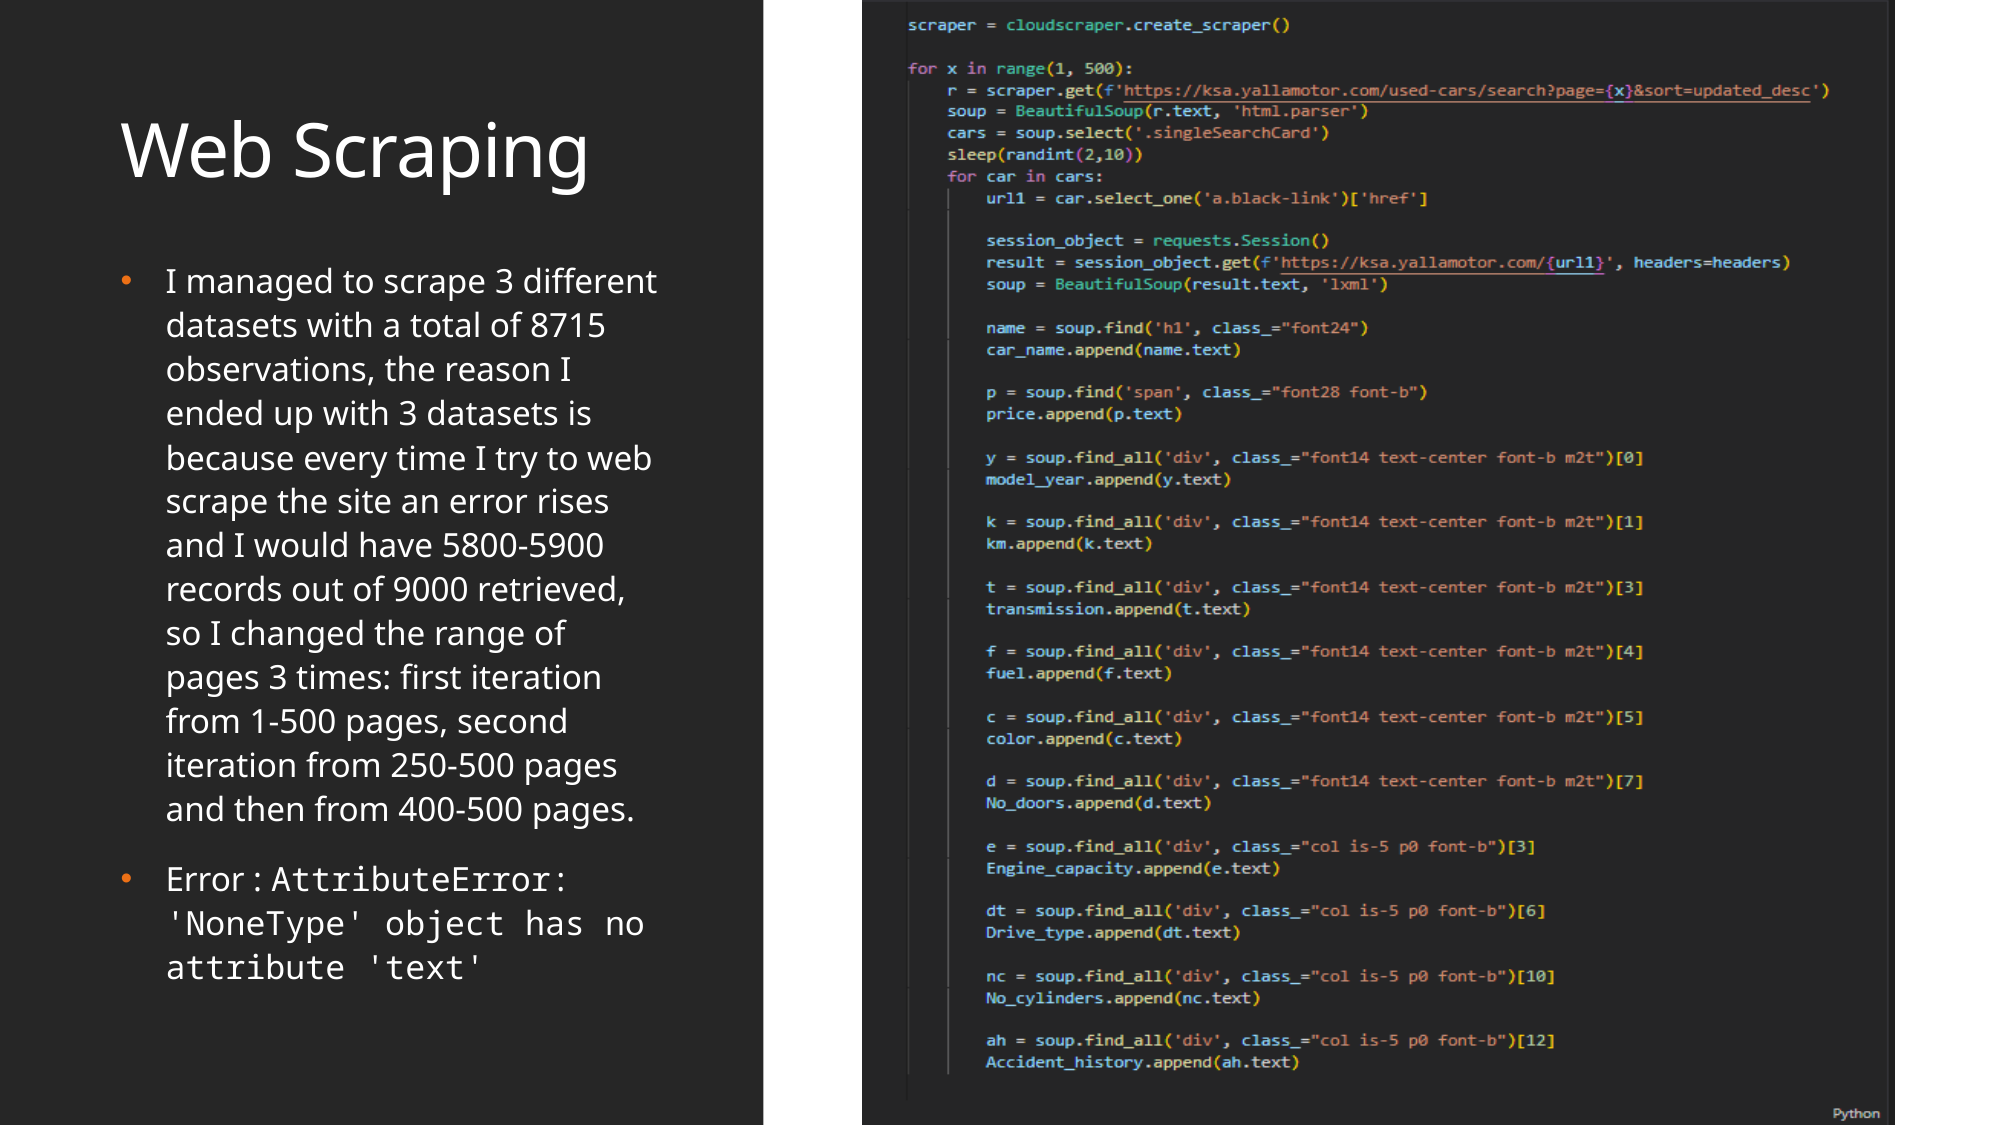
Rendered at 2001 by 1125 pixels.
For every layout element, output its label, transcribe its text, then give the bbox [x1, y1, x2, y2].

title Web Scraping [105, 75, 683, 201]
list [861, 0, 1895, 1125]
list I managed to scrape 3 different datasets with a total of 8715 observations, the reason I ended up with 3 datasets is because every time I try to web scrape the site an error rises and I would have 5800-5900 records out of 9000 retrieved, so I changed the range of pages 3 times: first iteration from 1-500 pages, second iteration from 250-500 pages and then from 400-500 pages. Error : AttributeError: 'NoneType' object has no attribute 'text' [105, 249, 683, 1002]
